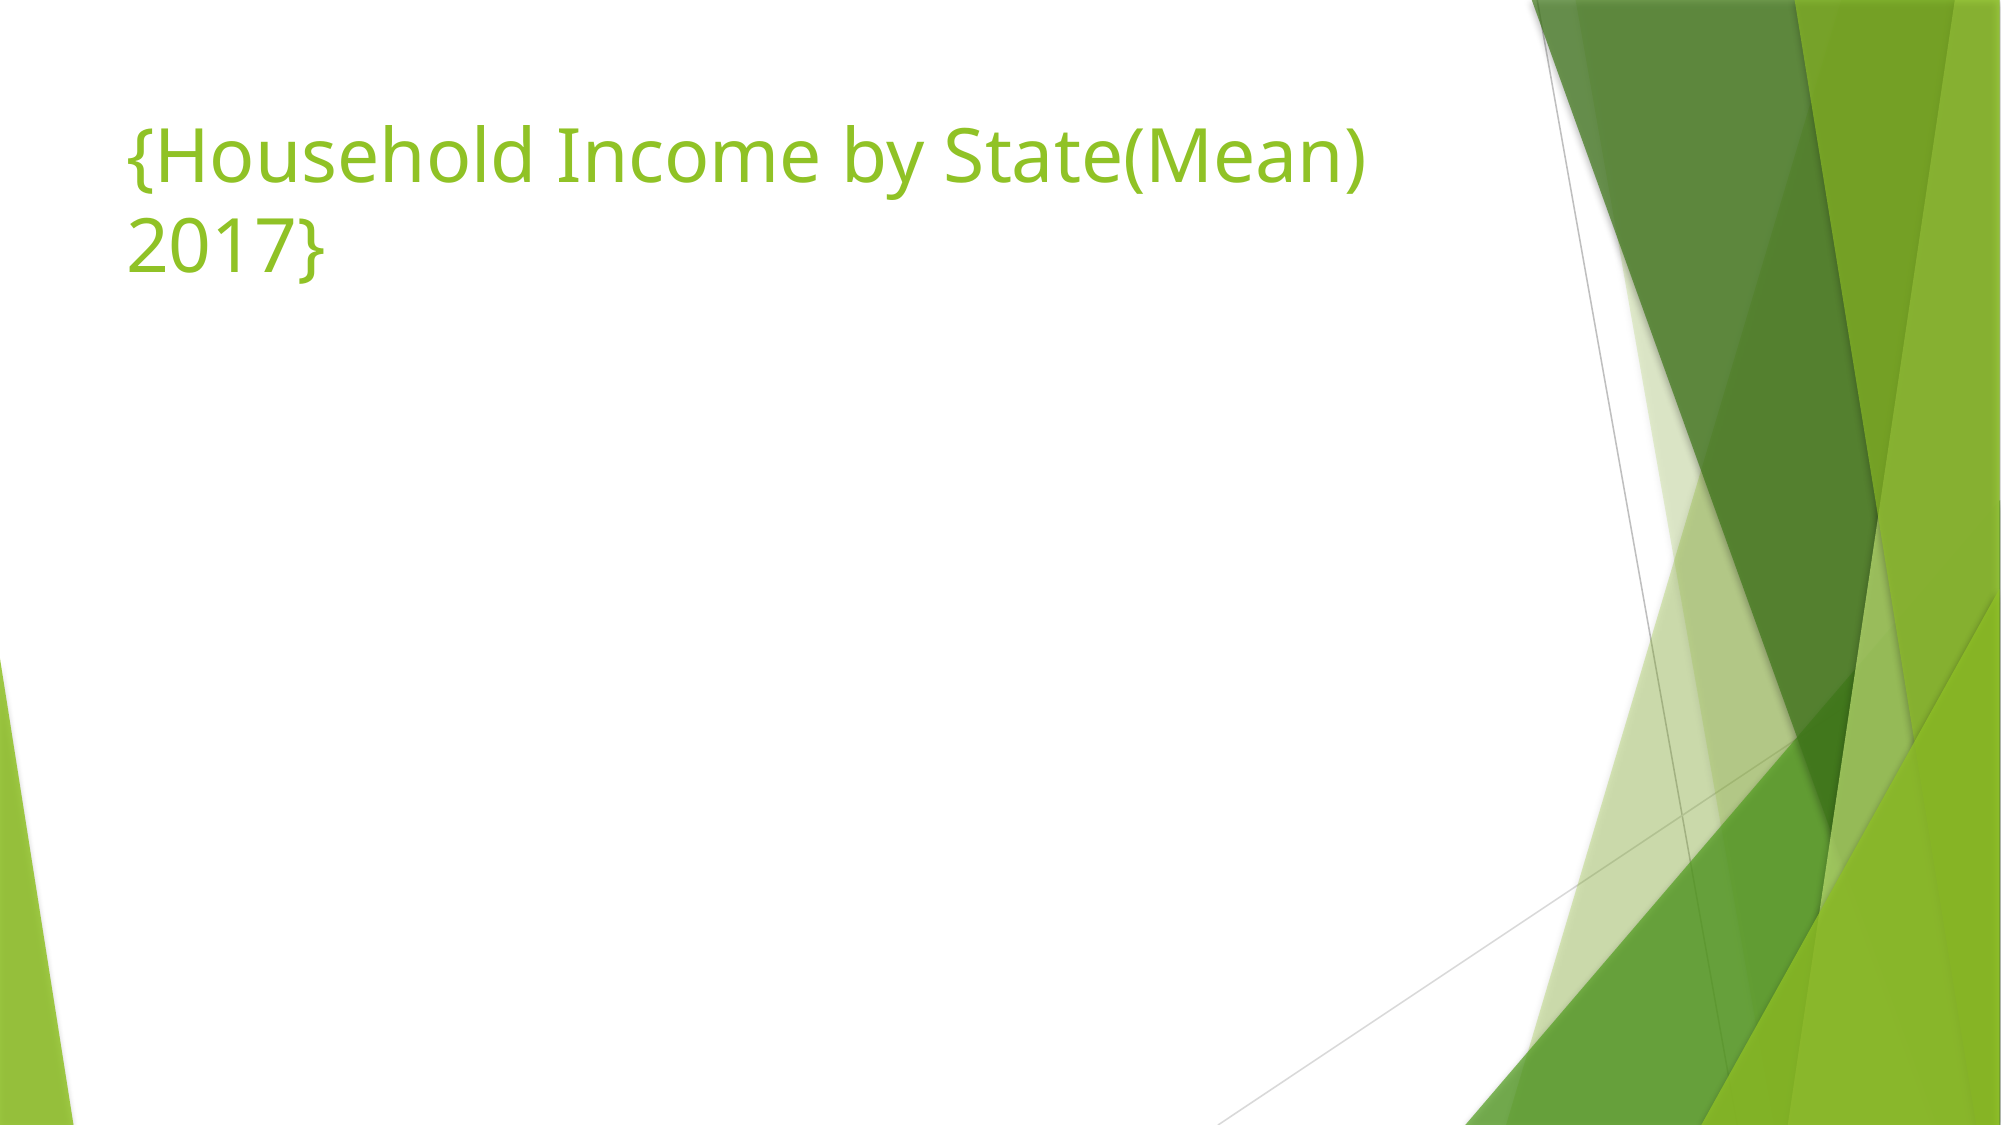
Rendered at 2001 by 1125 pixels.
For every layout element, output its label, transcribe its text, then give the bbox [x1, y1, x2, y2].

title {Household Income by State(Mean) 2017} [111, 99, 1522, 317]
